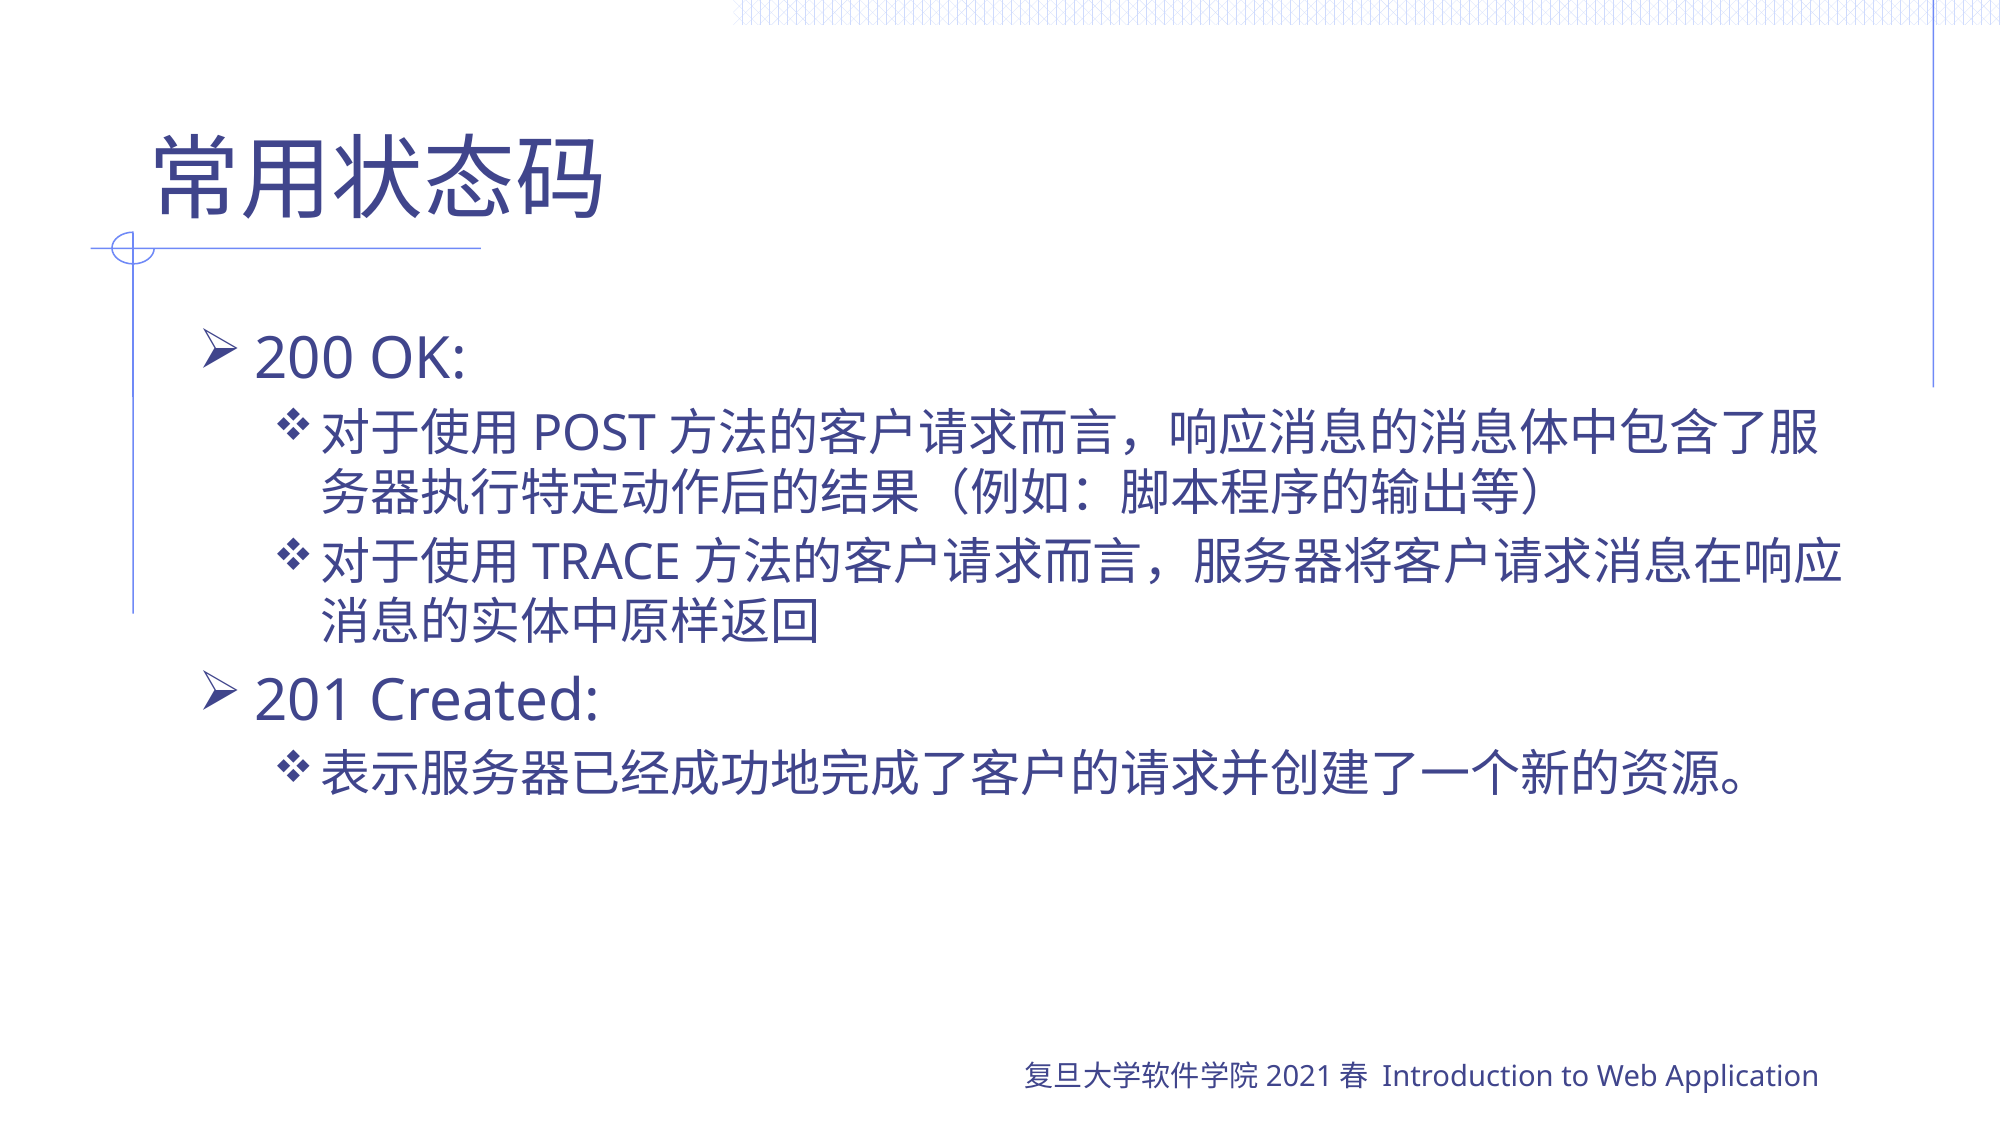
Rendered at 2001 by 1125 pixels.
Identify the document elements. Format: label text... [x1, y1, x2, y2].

list 200 OK: 对于使用POST方法的客户请求而言，响应消息的消息体中包含了服务器执行特定动作后的结果（例如：脚本程序的输出等） 对于使用TRACE方法的客户请求而言，服务器将客户请求消息在响应消息的实体中原样返回 201 Created: 表示服务器已经成功地完成了客户的请求并创建了一个新的资源。 [183, 312, 1884, 988]
title 常用状态码 [133, 50, 1834, 238]
